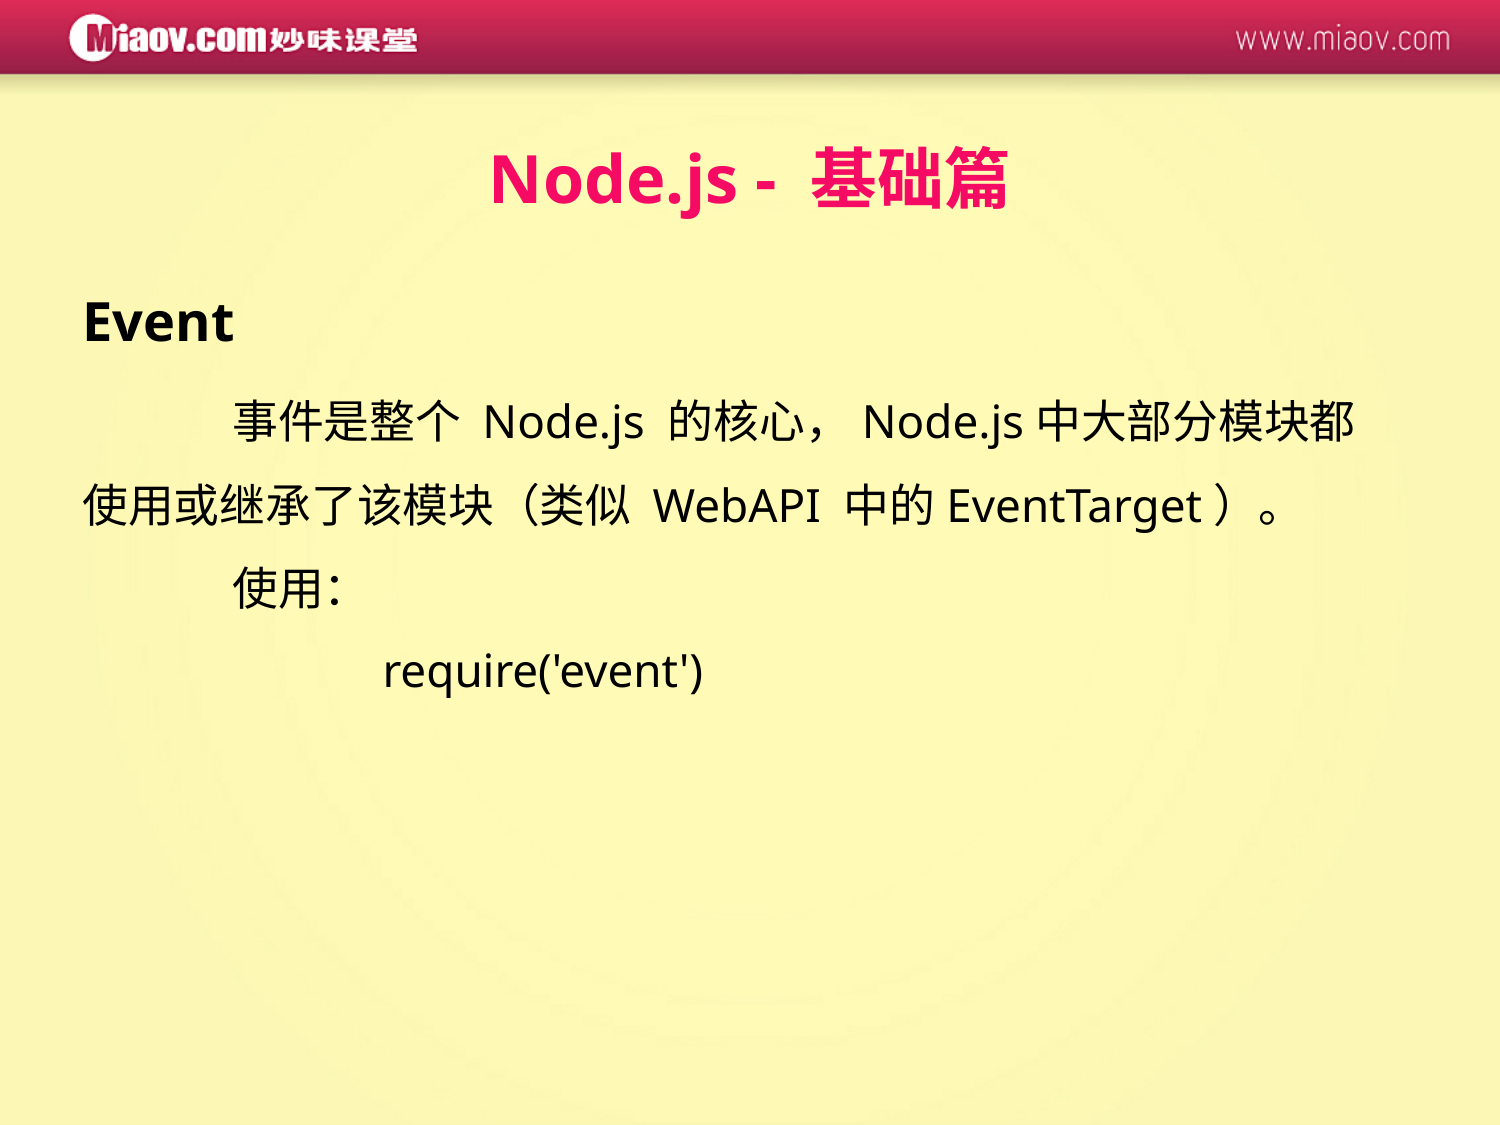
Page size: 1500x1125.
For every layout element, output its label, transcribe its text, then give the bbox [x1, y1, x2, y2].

text_box Event 事件是整个 Node.js 的核心，Node.js中大部分模块都使用或继承了该模块（类似 WebAPI 中的EventTarget）。 使用： require('event') [74, 247, 1400, 787]
title Node.js - 基础篇 [74, 82, 1426, 272]
picture [0, 0, 1500, 1125]
